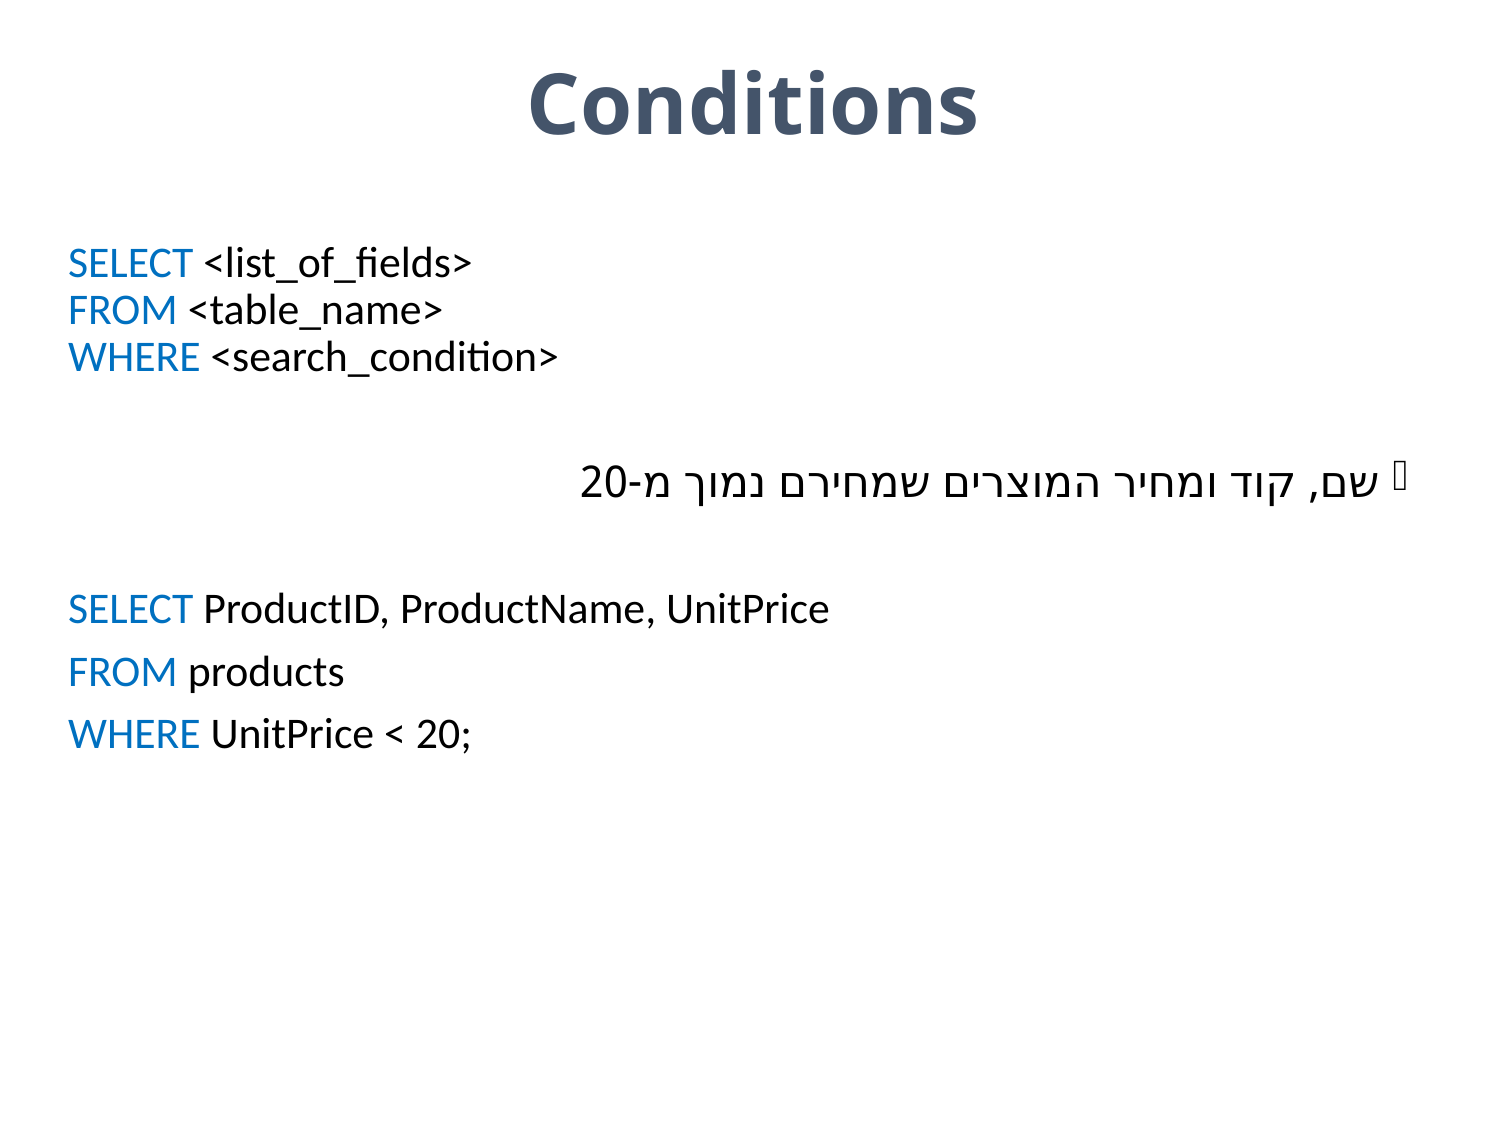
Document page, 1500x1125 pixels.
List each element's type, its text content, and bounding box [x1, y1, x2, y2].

title Conditions [501, 42, 1005, 172]
list SELECT <list_of_fields> FROM <table_name> WHERE <search_condition> שם, קוד ומחיר המוצרים שמחירם נמוך מ-20 SELECT ProductID, ProductName, UnitPrice FROM products WHERE UnitPrice < 20; [53, 231, 1424, 953]
